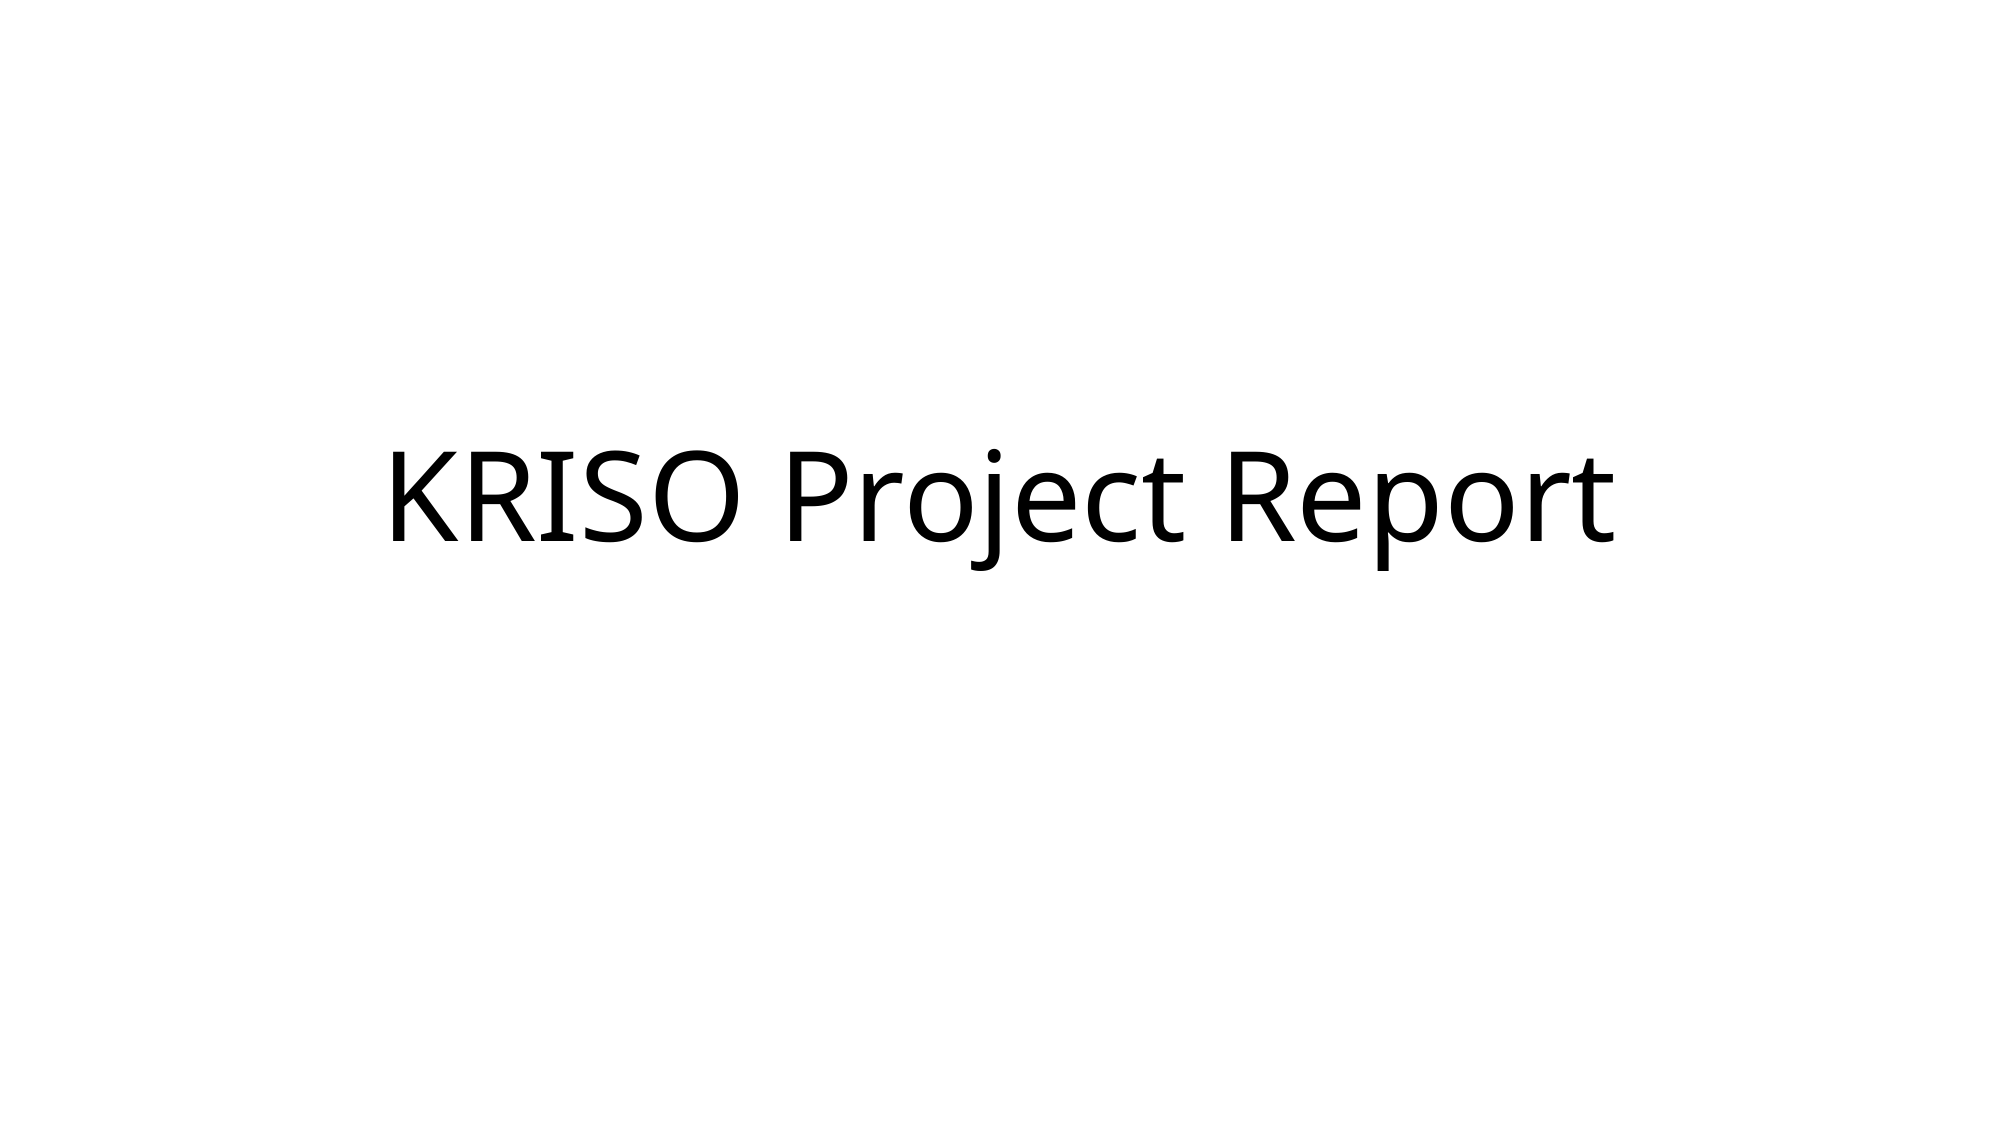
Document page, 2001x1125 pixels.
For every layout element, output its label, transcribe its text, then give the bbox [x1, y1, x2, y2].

title KRISO Project Report [215, 184, 1785, 576]
